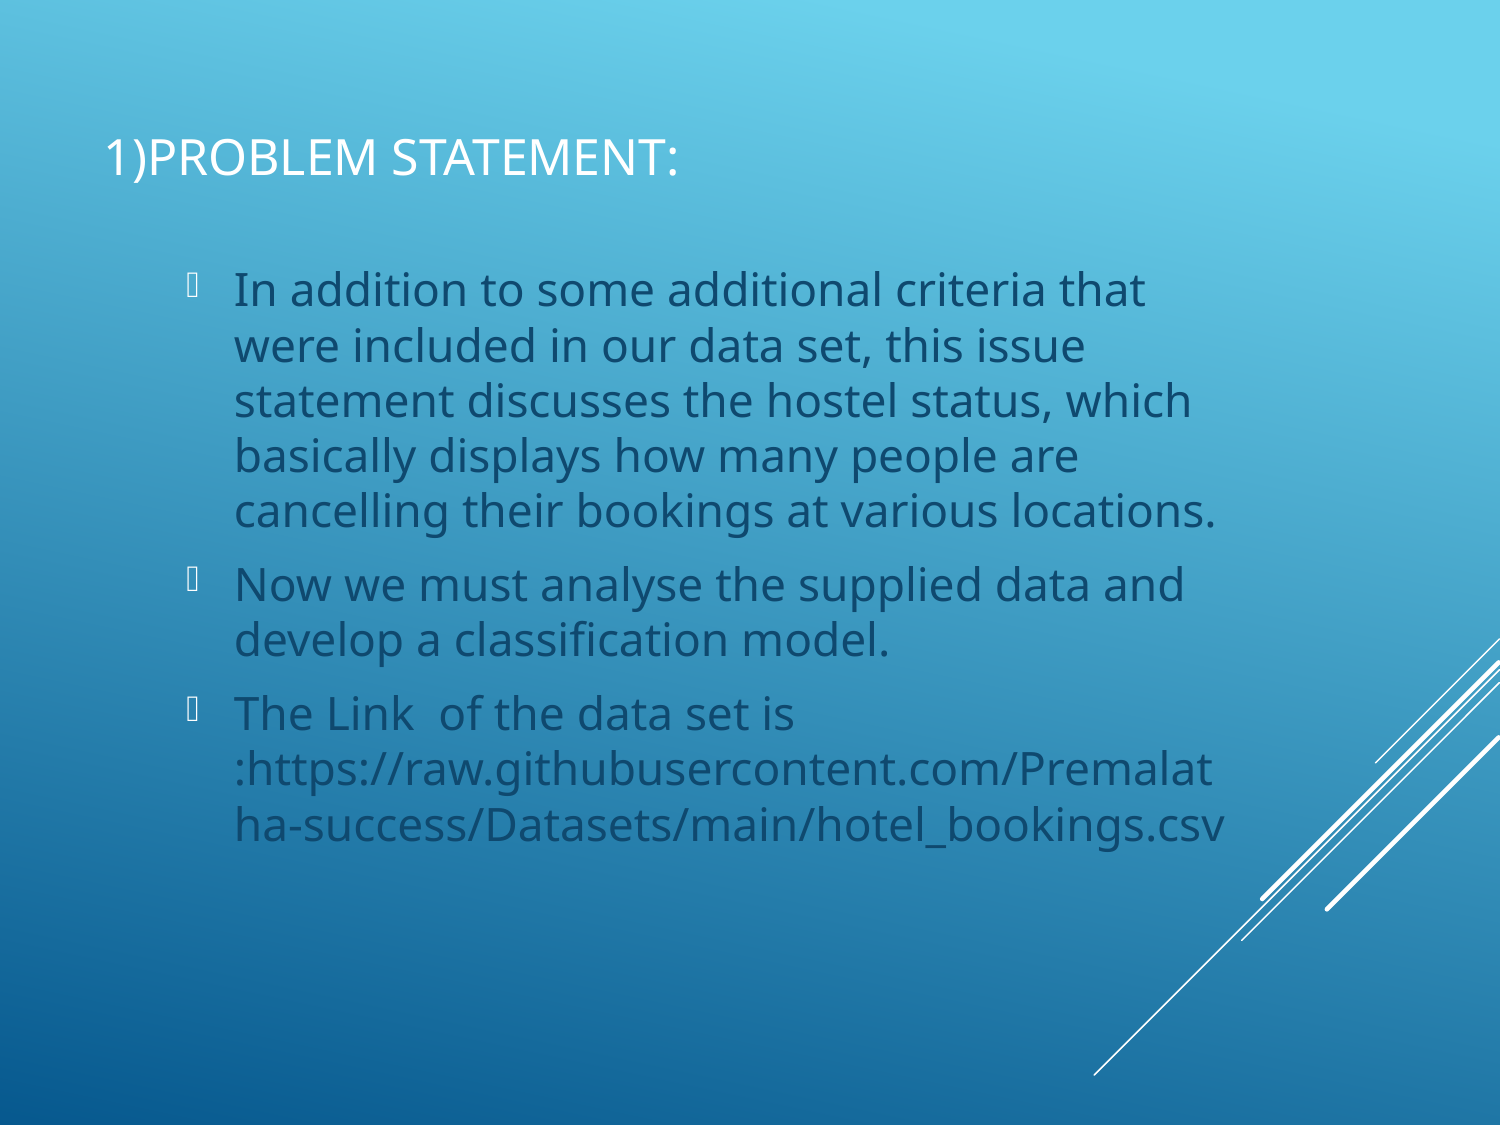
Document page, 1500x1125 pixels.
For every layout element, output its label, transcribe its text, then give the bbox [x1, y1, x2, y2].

title 1)Problem statement: [88, 30, 1164, 281]
list In addition to some additional criteria that were included in our data set, this issue statement discusses the hostel status, which basically displays how many people are cancelling their bookings at various locations. Now we must analyse the supplied data and develop a classification model. The Link of the data set is :https://raw.githubusercontent.com/Premalatha-success/Datasets/main/hotel_bookings.csv [171, 253, 1247, 872]
